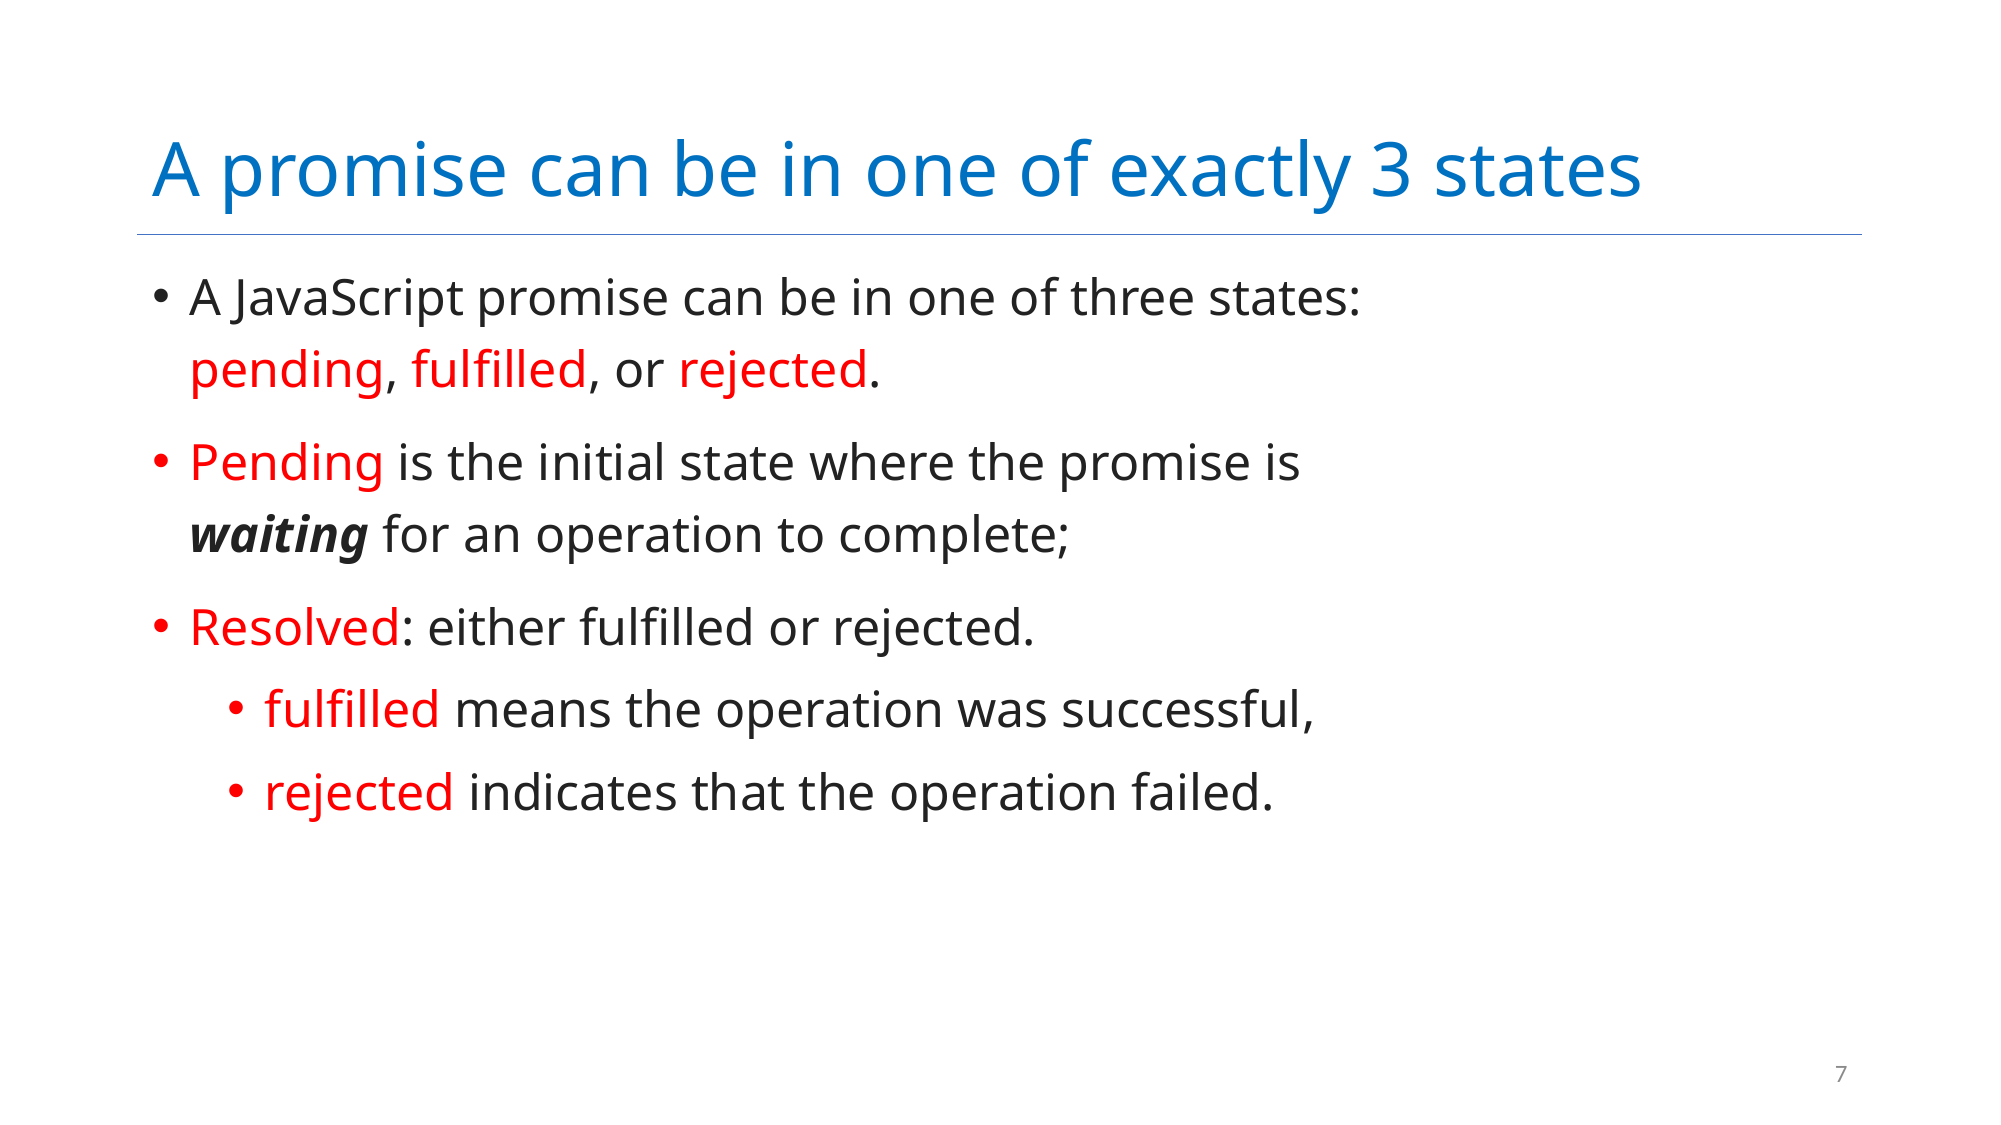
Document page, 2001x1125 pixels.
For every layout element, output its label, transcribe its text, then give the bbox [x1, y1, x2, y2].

title A promise can be in one of exactly 3 states [137, 3, 1863, 221]
list A JavaScript promise can be in one of three states: pending, fulfilled, or rejected. Pending is the initial state where the promise is waiting for an operation to complete; Resolved: either fulfilled or rejected. fulfilled means the operation was successful, rejected indicates that the operation failed. [137, 246, 1432, 960]
slide_number 7 [1412, 1042, 1863, 1103]
